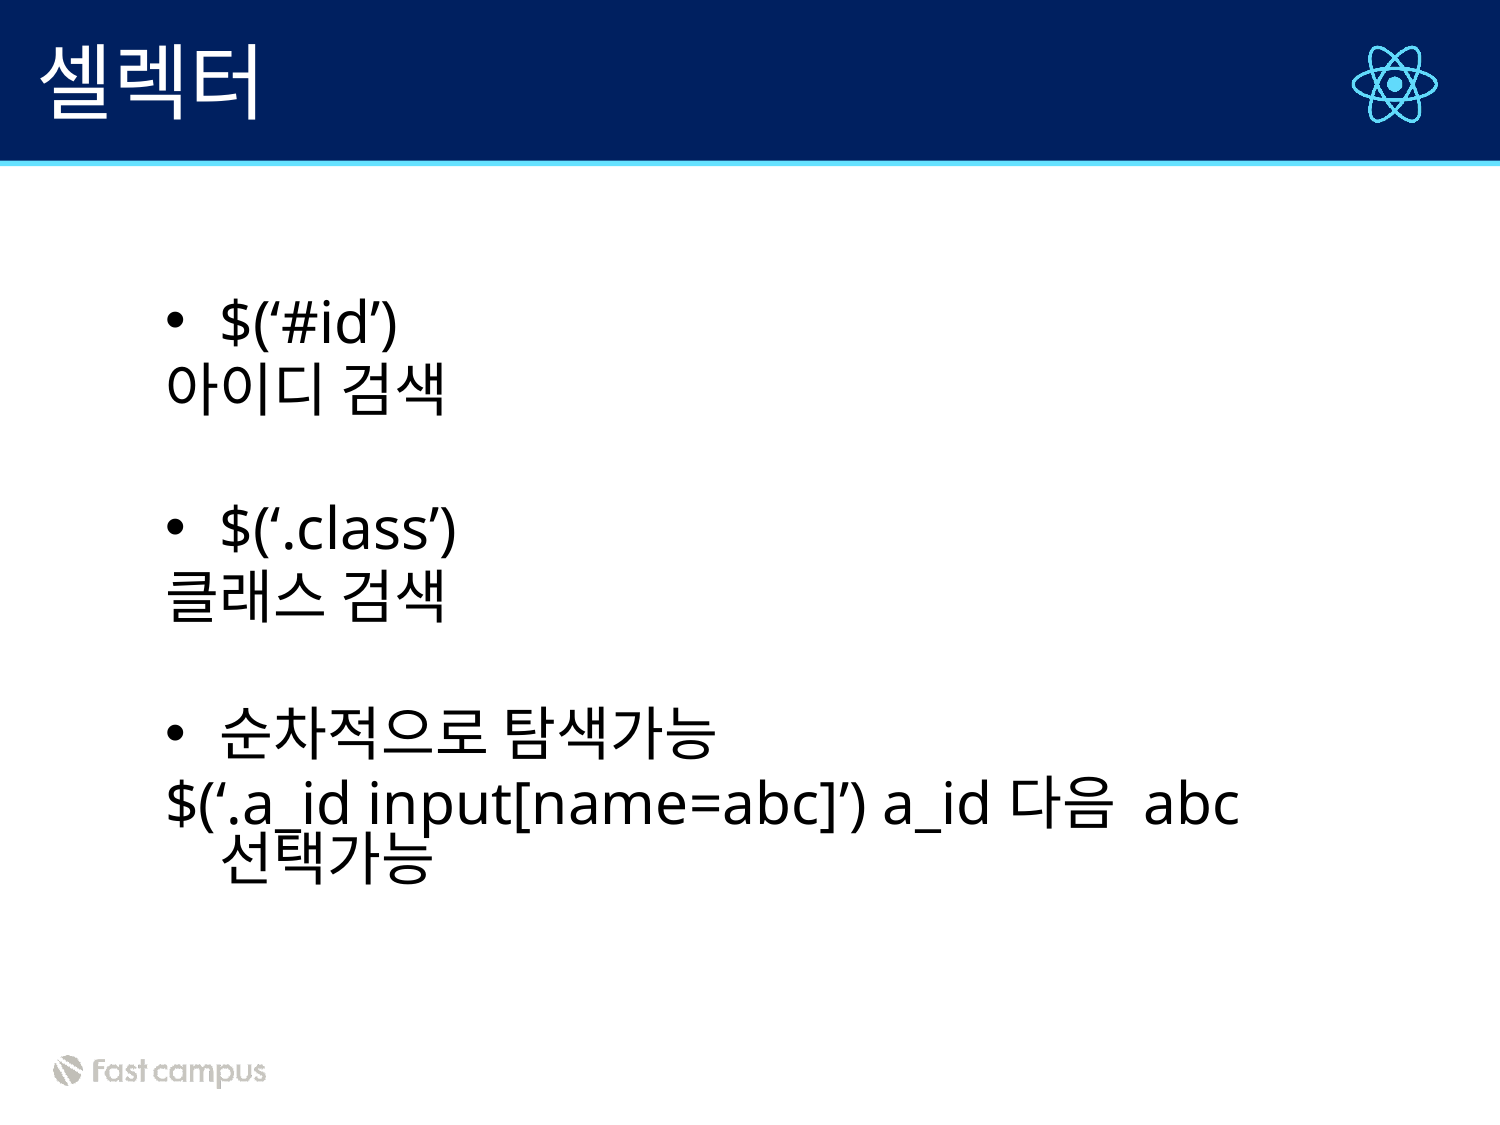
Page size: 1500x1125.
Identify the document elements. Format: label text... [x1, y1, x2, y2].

picture [1380, 36, 1444, 135]
picture [53, 1046, 266, 1094]
list $(‘#id’) 아이디 검색 $(‘.class’) 클래스 검색 순차적으로 탐색가능 $(‘.a_id input[name=abc]’) a_id다음 abc선택가능 [157, 290, 1343, 953]
title 셀렉터 [28, 0, 1380, 175]
